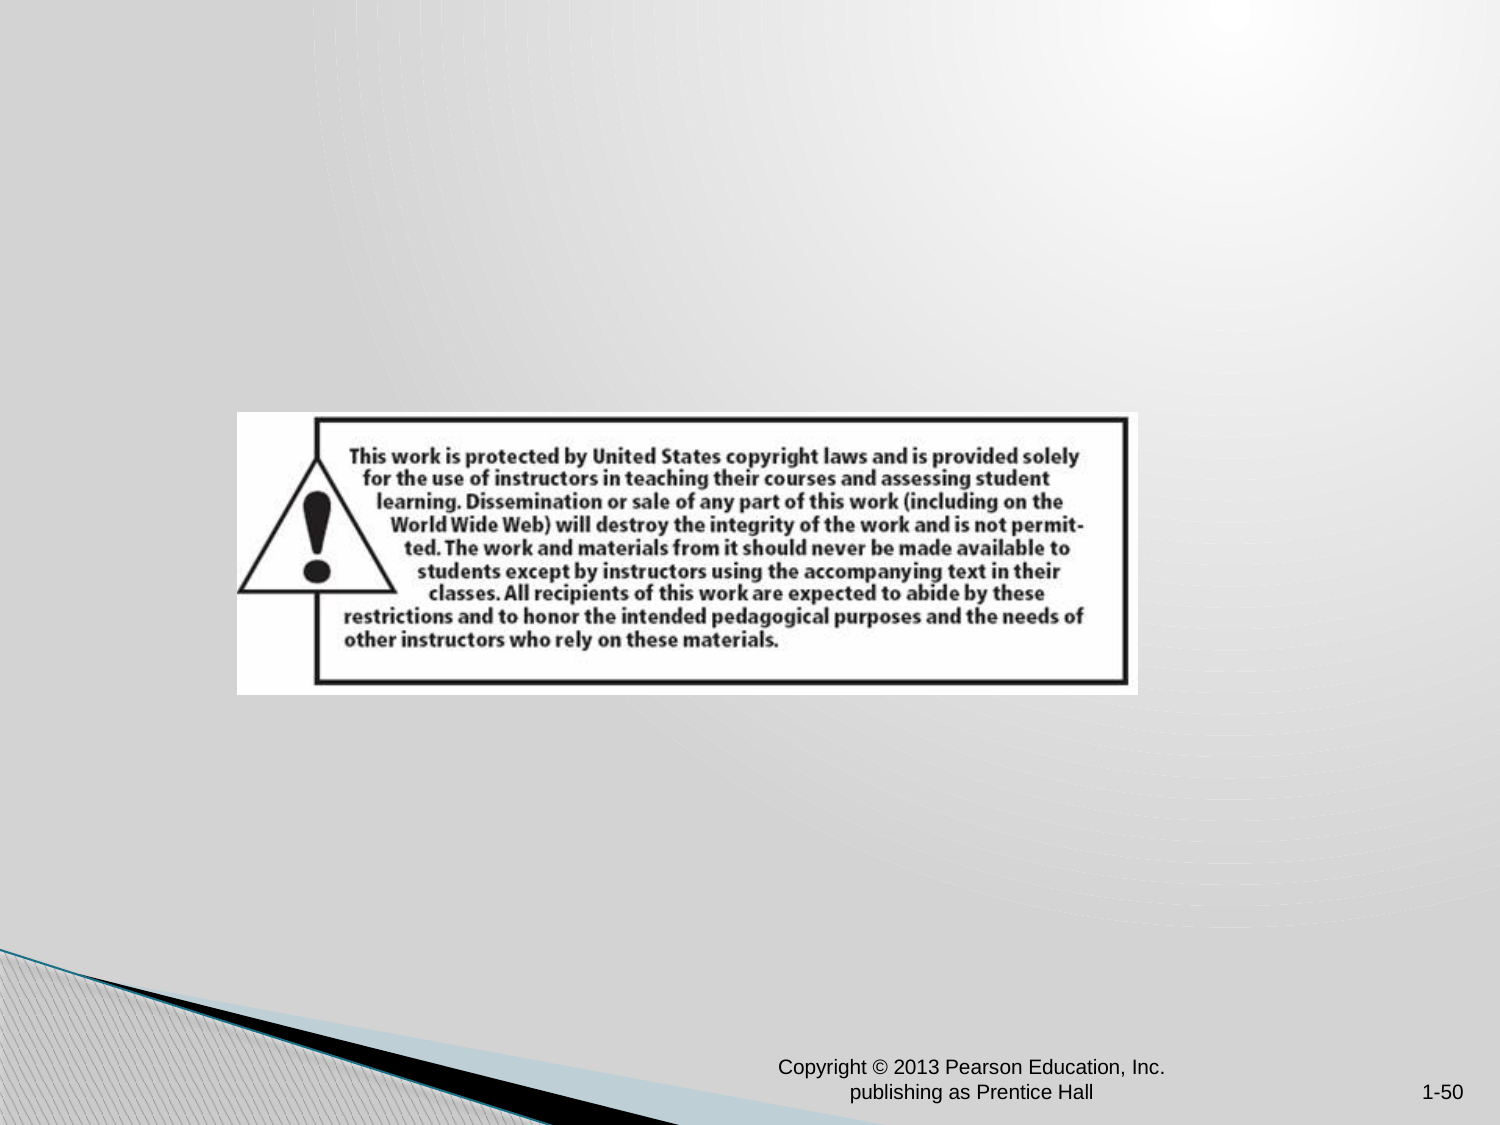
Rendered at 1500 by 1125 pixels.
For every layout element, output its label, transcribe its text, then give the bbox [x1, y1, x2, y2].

footer Copyright © 2013 Pearson Education, Inc. publishing as Prentice Hall [718, 1051, 1225, 1112]
picture [237, 412, 1138, 695]
slide_number 1-50 [1374, 1051, 1479, 1112]
